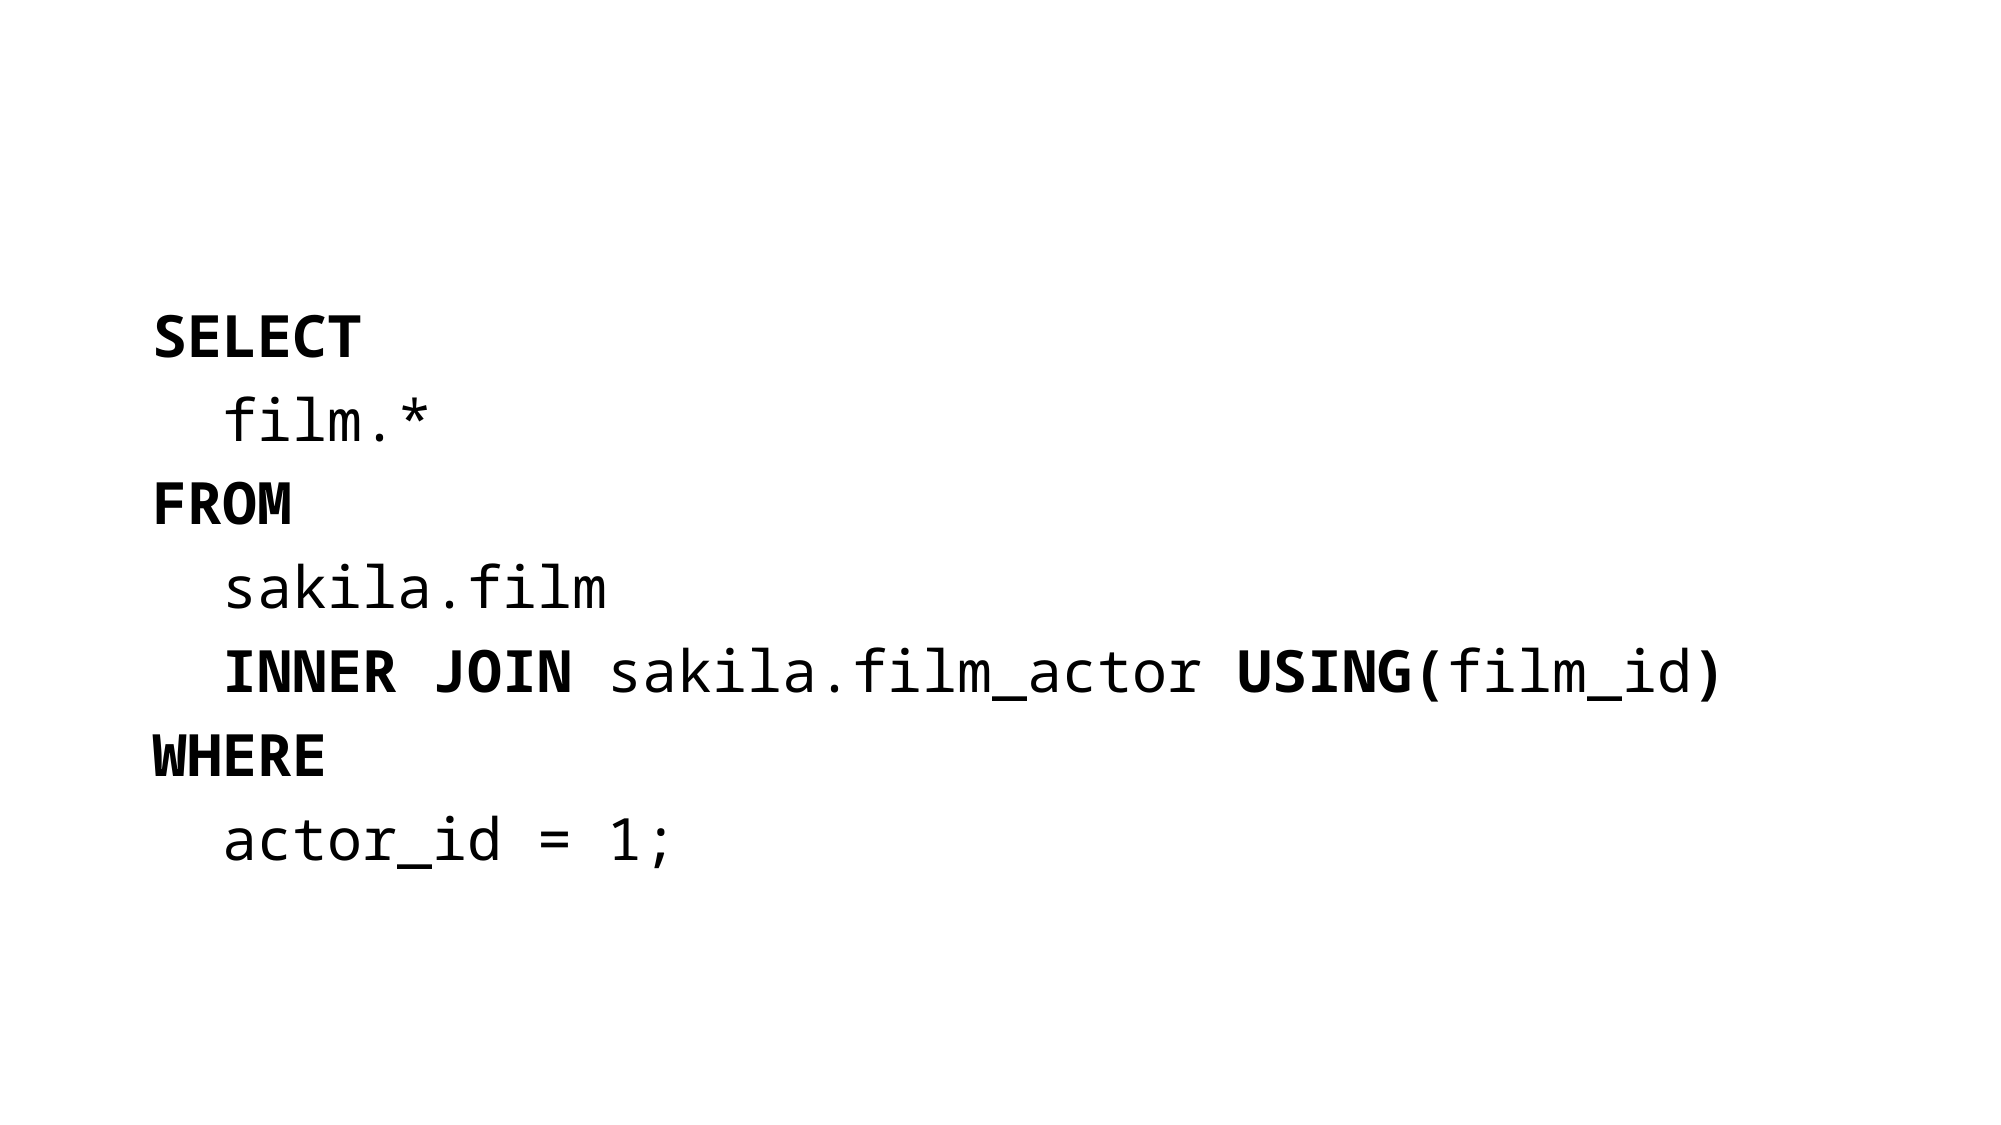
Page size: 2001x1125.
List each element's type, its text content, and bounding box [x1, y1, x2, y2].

list SELECT film.* FROM sakila.film INNER JOIN sakila.film_actor USING(film_id) WHERE actor_id = 1; [137, 299, 1863, 1014]
